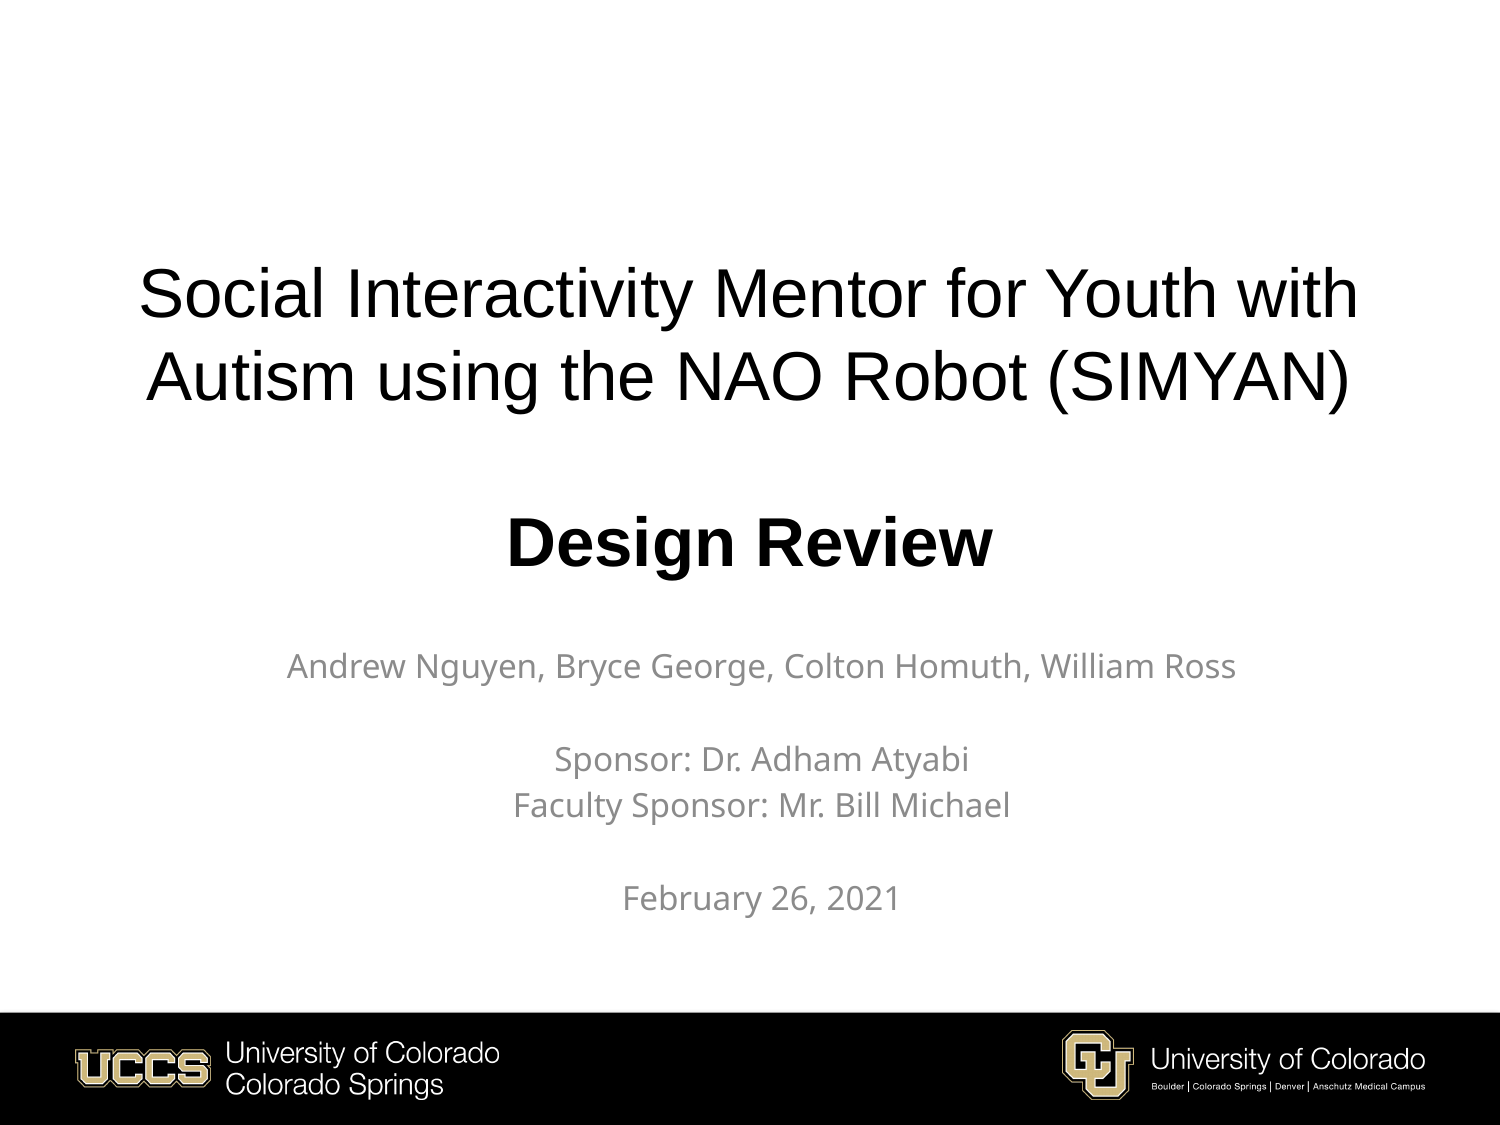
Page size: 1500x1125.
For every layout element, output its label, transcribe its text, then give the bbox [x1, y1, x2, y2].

picture [1062, 1030, 1425, 1100]
subtitle Andrew Nguyen, Bryce George, Colton Homuth, William Ross Sponsor: Dr. Adham Atyabi Faculty Sponsor: Mr. Bill Michael February 26, 2021 [225, 637, 1300, 925]
text_box Social Interactivity Mentor for Youth with Autism using the NAO Robot (SIMYAN) Design Review [112, 237, 1388, 591]
picture [75, 1041, 499, 1100]
